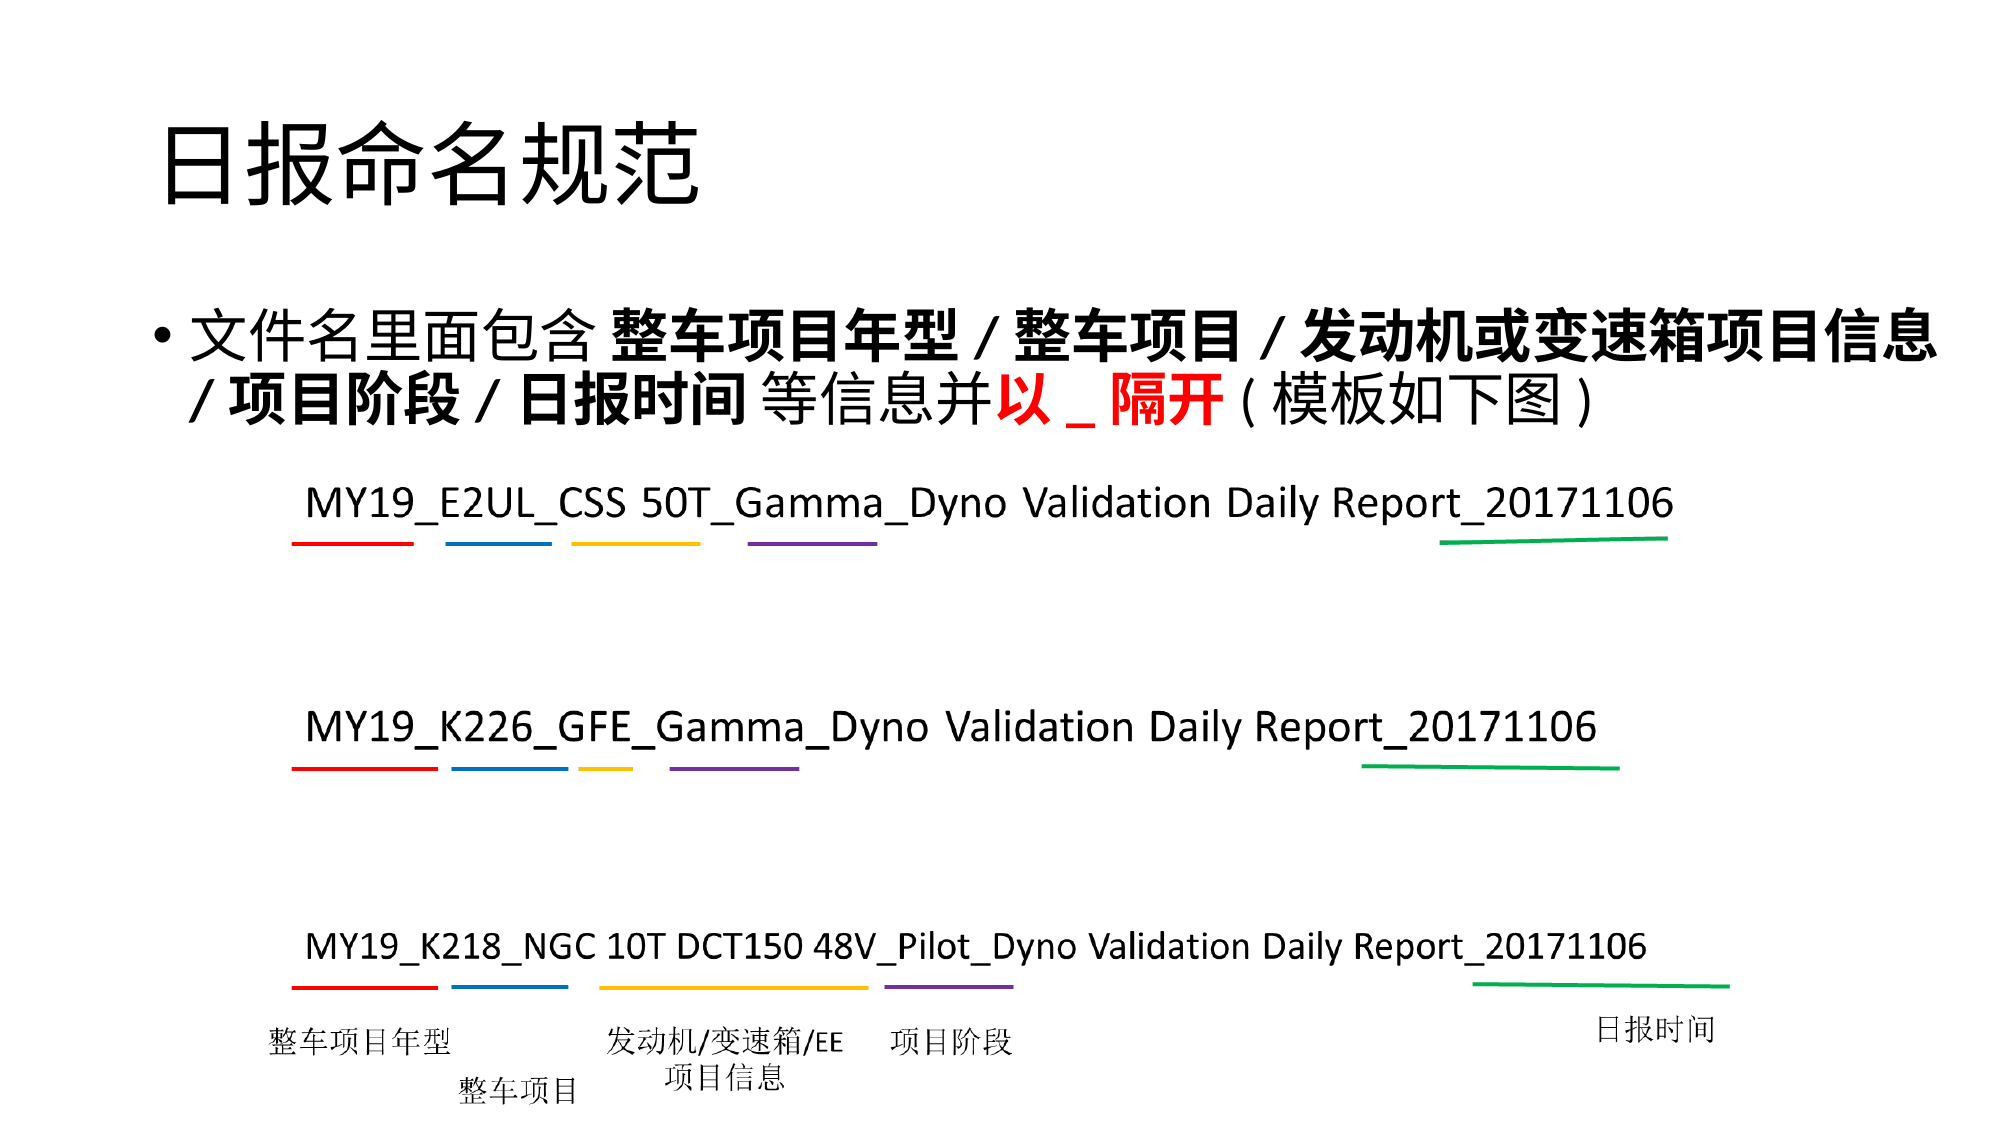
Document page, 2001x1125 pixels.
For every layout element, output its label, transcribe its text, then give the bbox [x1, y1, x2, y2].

picture [248, 458, 1799, 1125]
list 文件名里面包含 整车项目年型/整车项目/发动机或变速箱项目信息/项目阶段/日报时间 等信息并以_隔开(模板如下图) [137, 299, 1986, 1014]
title 日报命名规范 [137, 59, 1863, 278]
